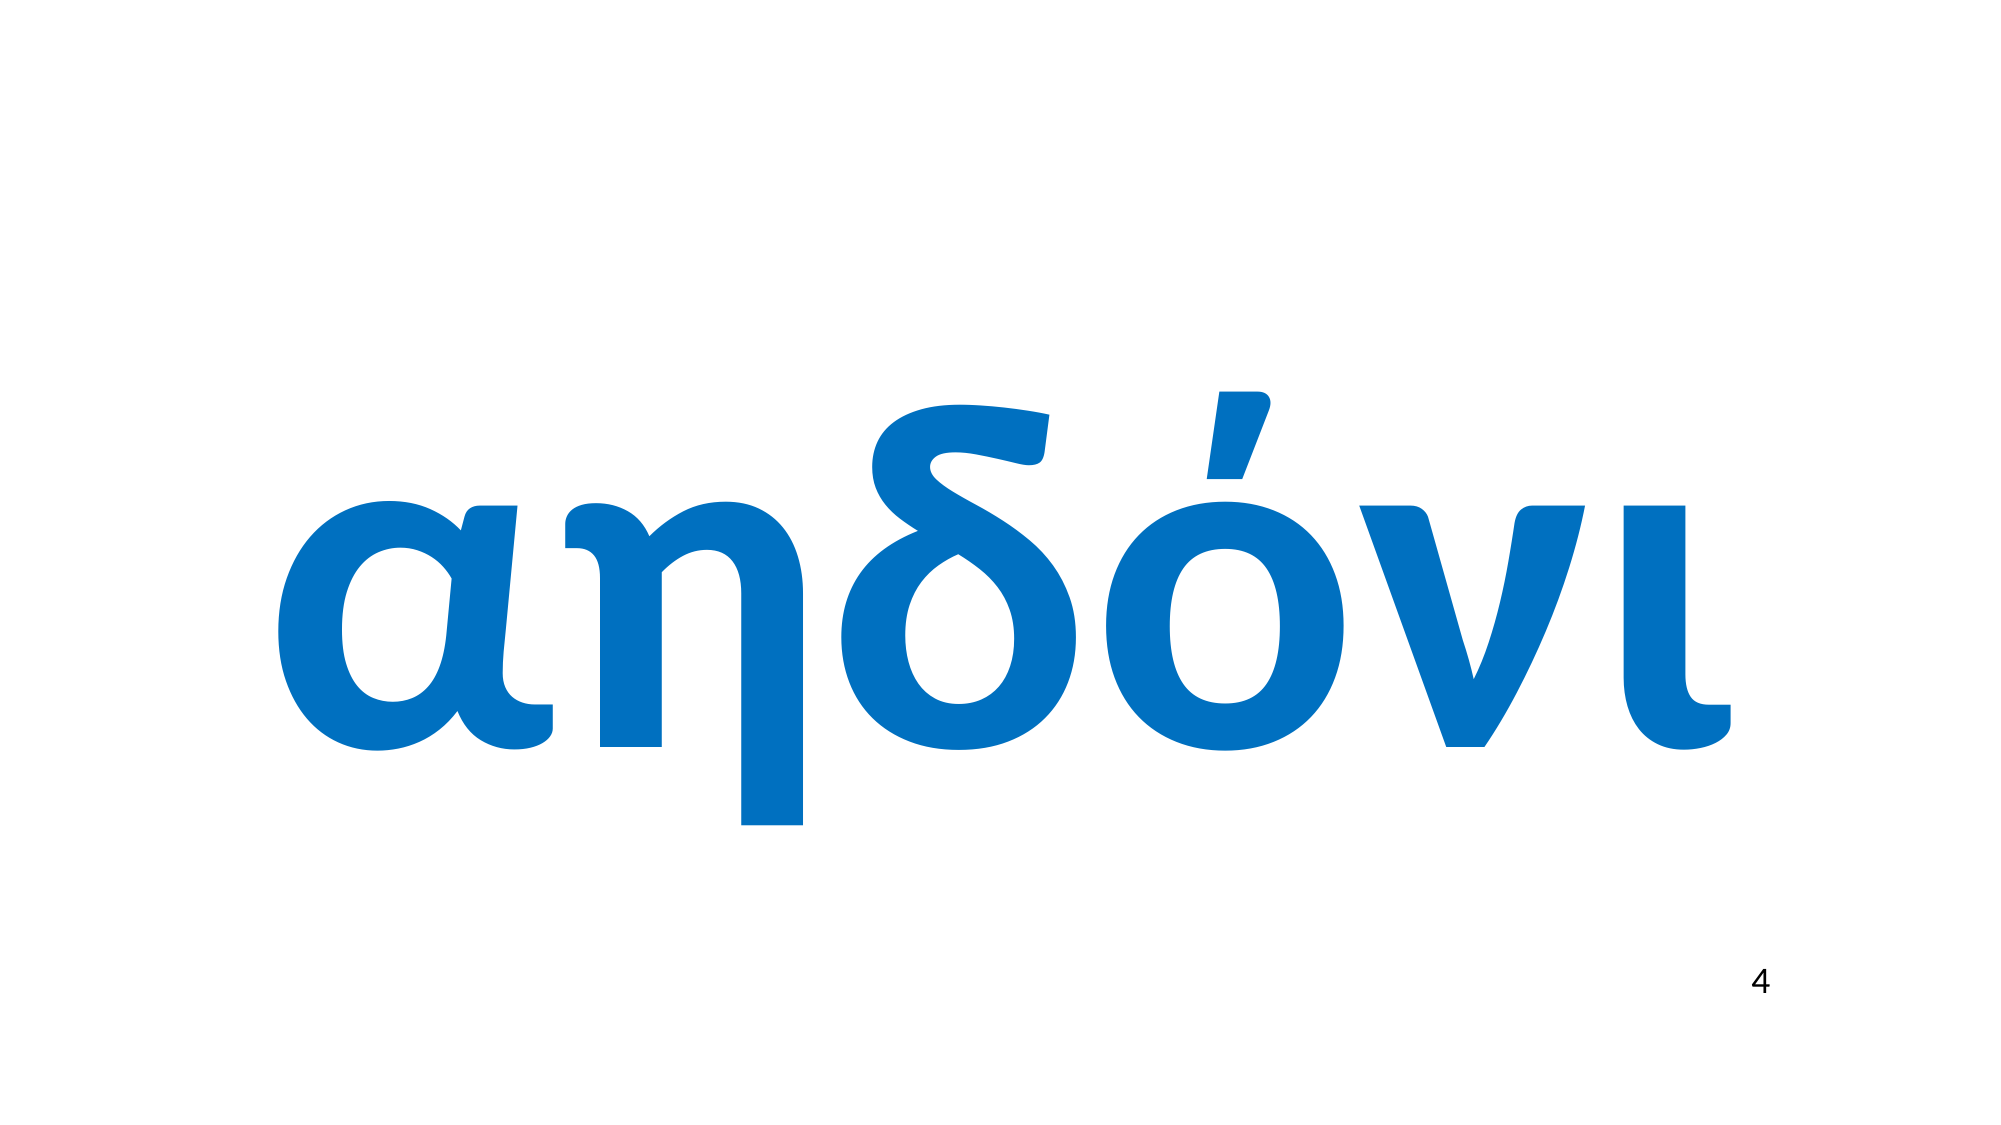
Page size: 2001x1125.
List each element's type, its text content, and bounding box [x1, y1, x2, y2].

text_box 4 [1736, 948, 1837, 1008]
text_box αηδόνι [0, 200, 2000, 854]
